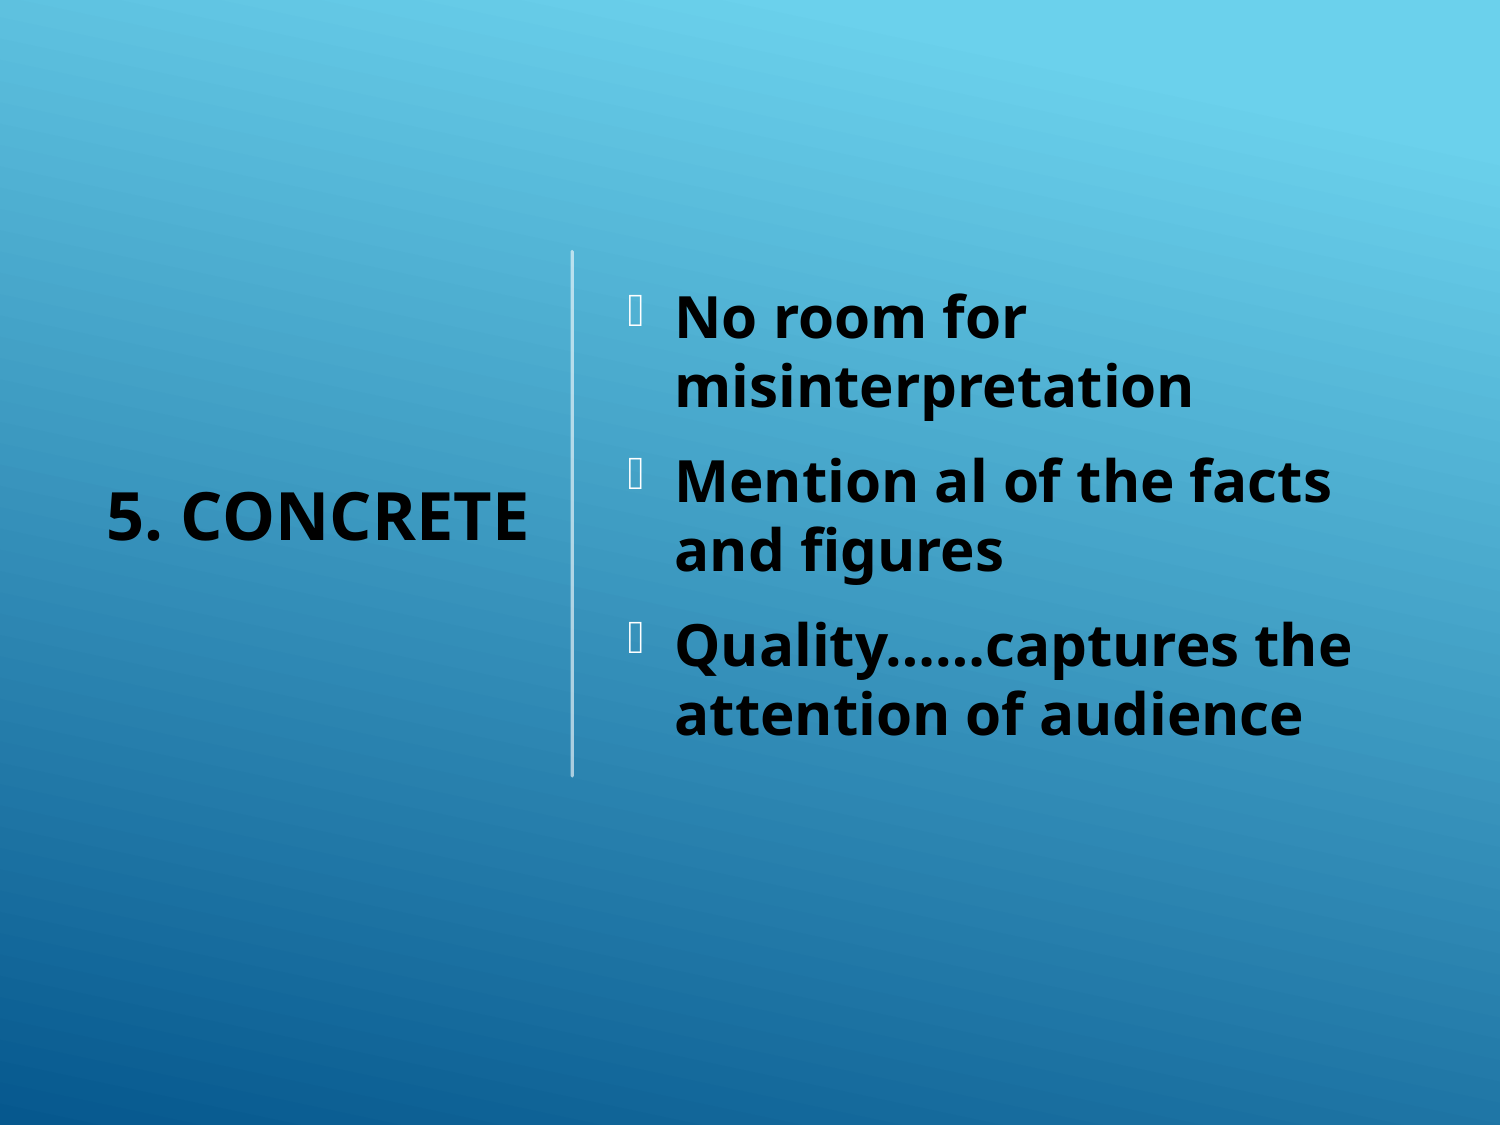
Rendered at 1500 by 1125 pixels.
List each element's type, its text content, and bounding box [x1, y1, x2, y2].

title 5. Concrete [84, 112, 546, 915]
list No room for misinterpretation Mention al of the facts and figures Quality……captures the attention of audience [612, 112, 1387, 915]
text_box [0, 0, 1500, 1125]
